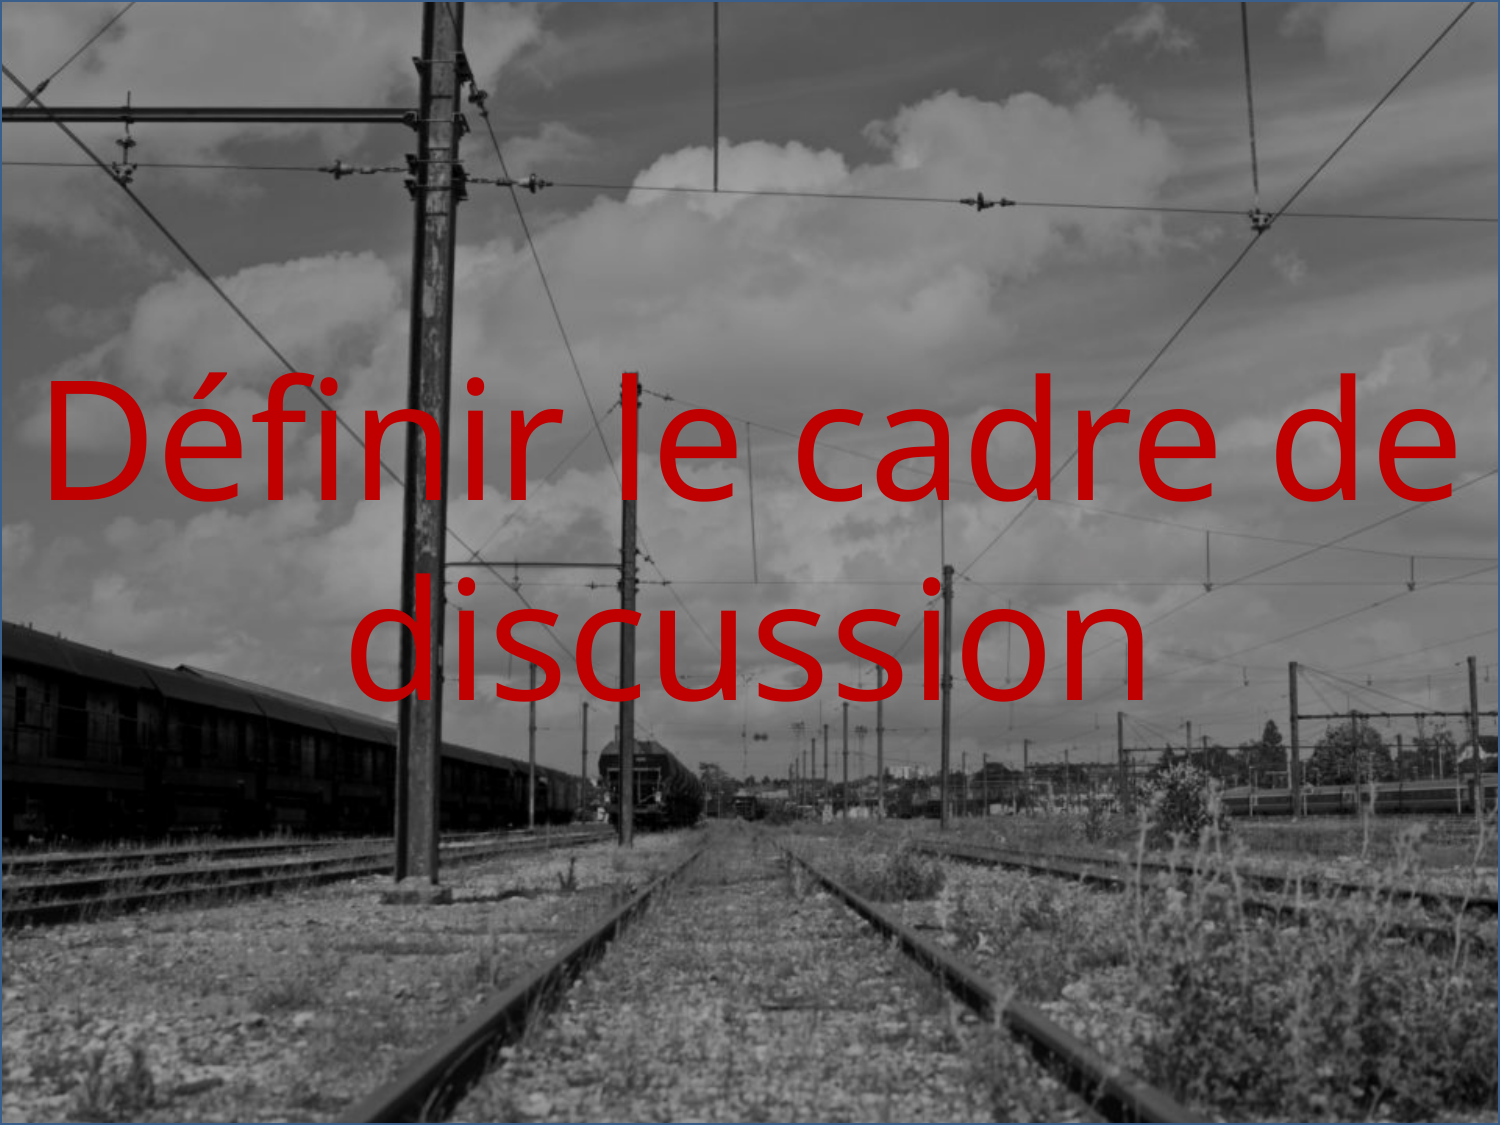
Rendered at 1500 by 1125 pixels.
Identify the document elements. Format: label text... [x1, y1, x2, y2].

list Définir le cadre de discussion [0, 326, 1500, 776]
picture [2, 776, 1498, 1123]
picture [2, 2, 1498, 326]
